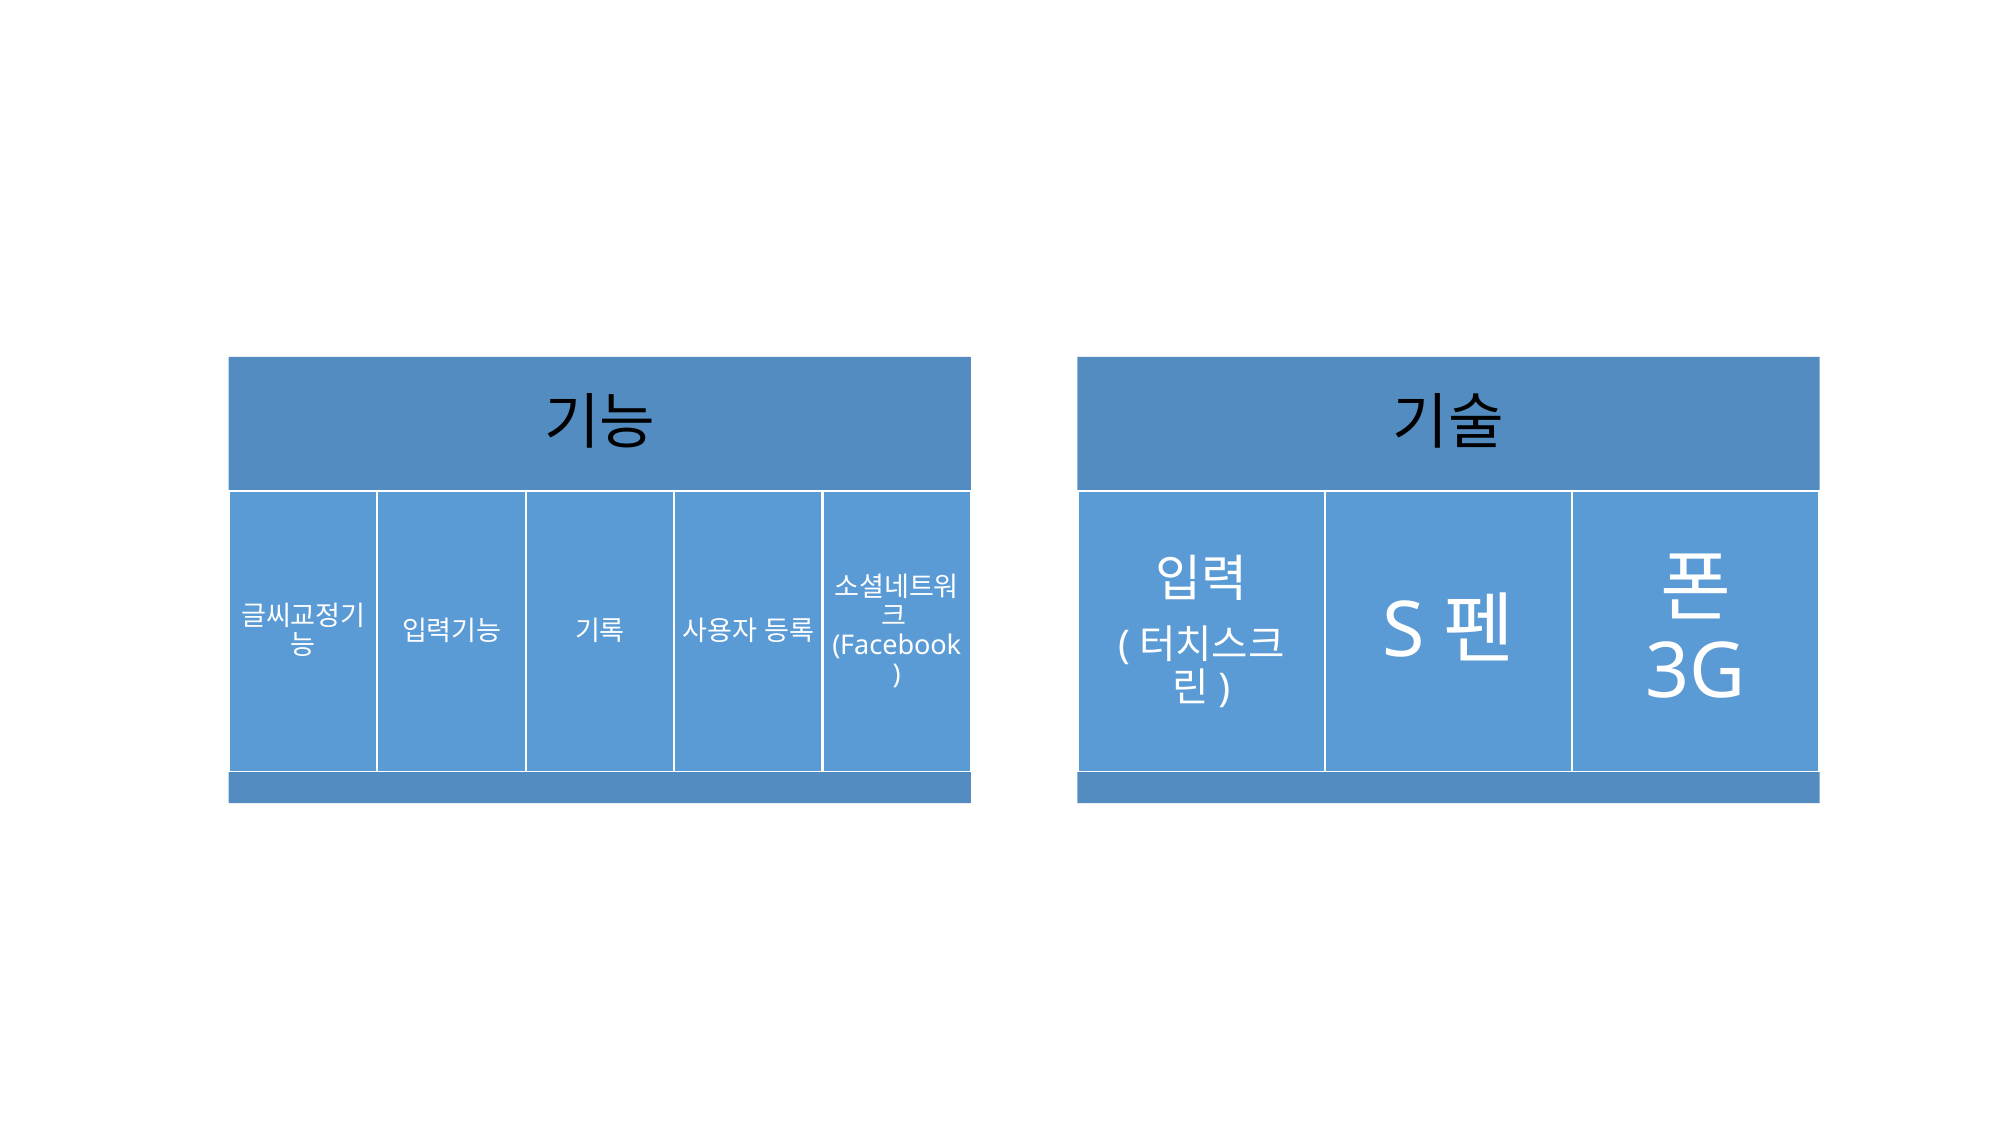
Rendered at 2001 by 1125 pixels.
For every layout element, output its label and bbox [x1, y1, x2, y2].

text_box [228, 356, 971, 804]
text_box [1077, 356, 1820, 804]
